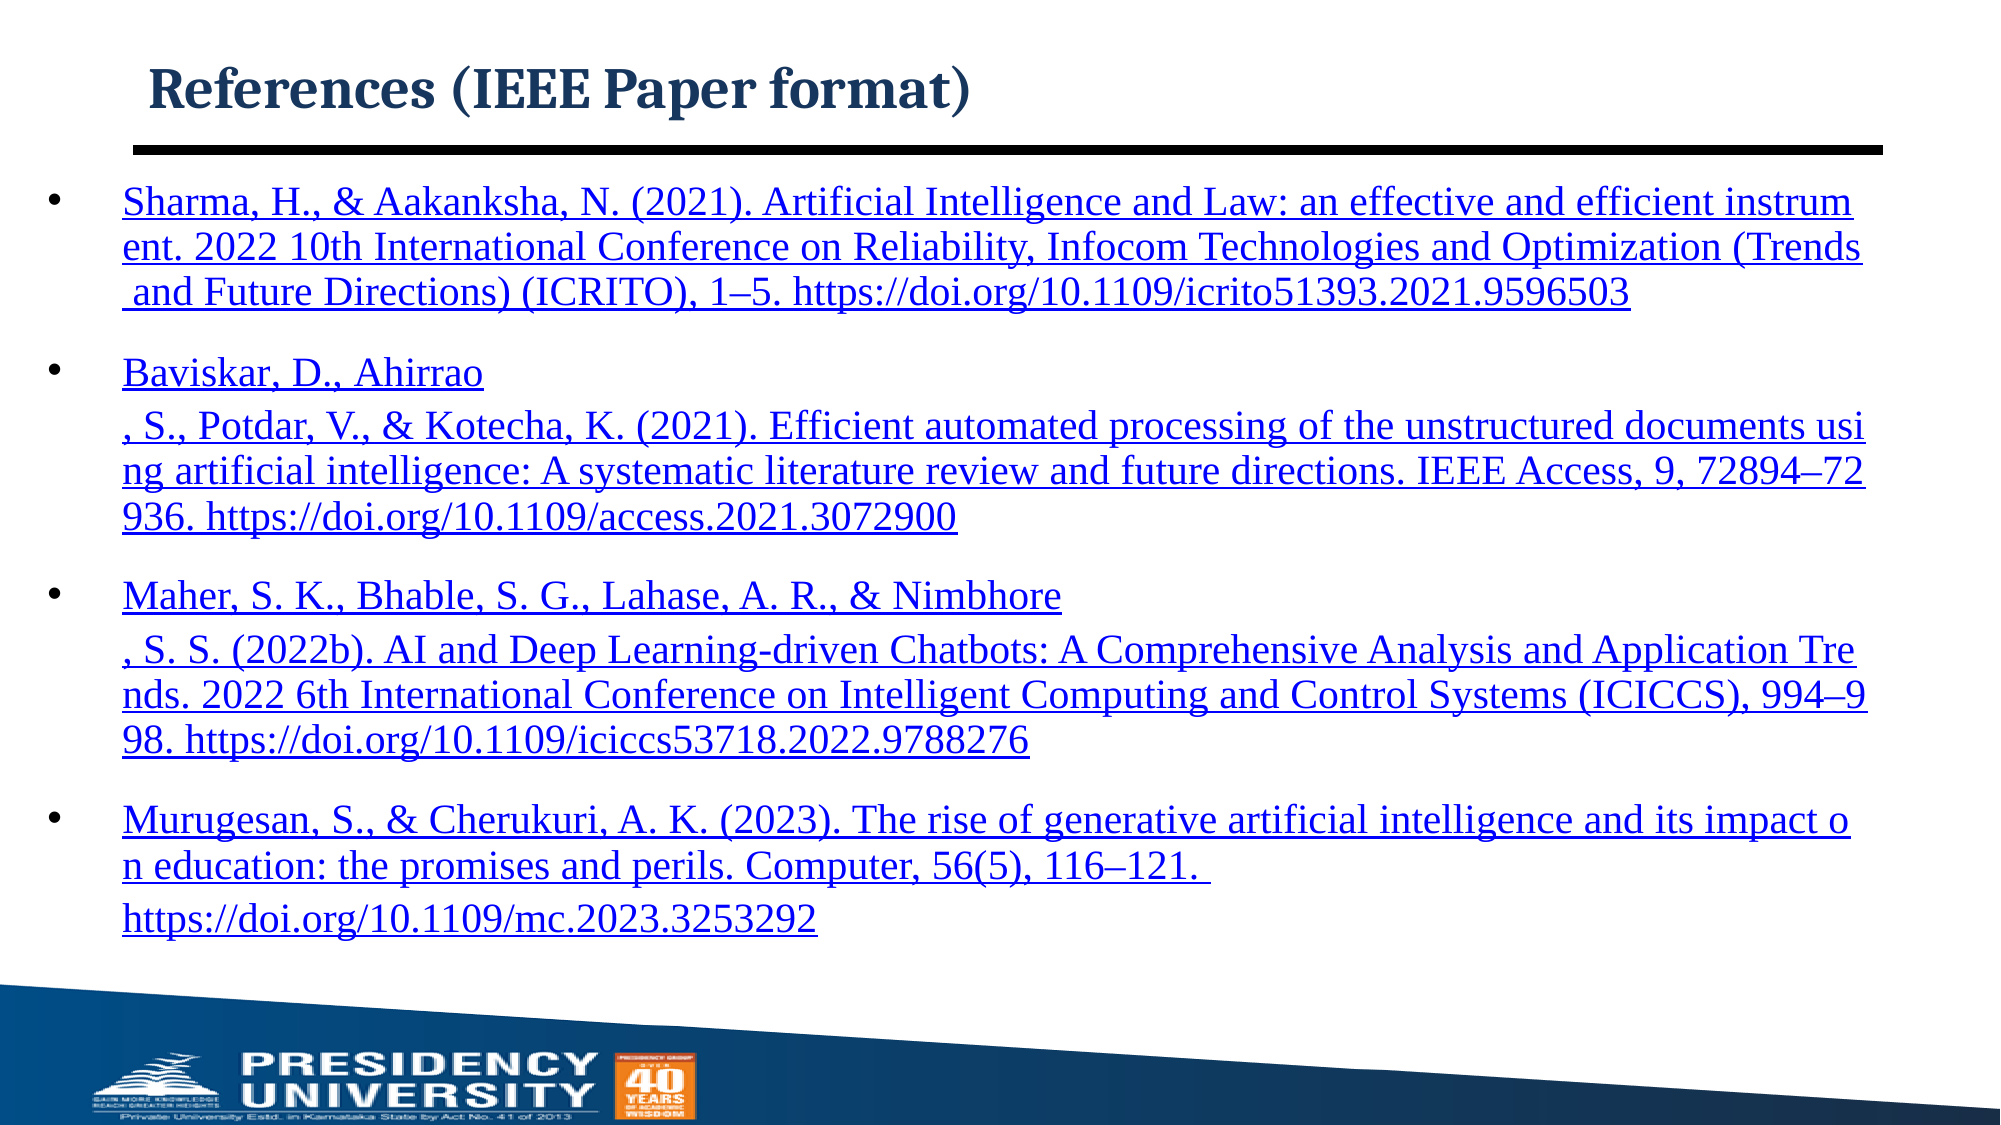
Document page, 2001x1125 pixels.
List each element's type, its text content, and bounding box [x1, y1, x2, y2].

title References (IEEE Paper format) [133, 45, 1884, 125]
picture [0, 982, 2000, 1125]
list Sharma, H., & Aakanksha, N. (2021). Artificial Intelligence and Law: an effective and efficient instrument. 2022 10th International Conference on Reliability, Infocom Technologies and Optimization (Trends and Future Directions) (ICRITO), 1–5. https://doi.org/10.1109/icrito51393.2021.9596503 Baviskar, D., Ahirrao, S., Potdar, V., & Kotecha, K. (2021). Efficient automated processing of the unstructured documents using artificial intelligence: A systematic literature review and future directions. IEEE Access, 9, 72894–72936. https://doi.org/10.1109/access.2021.3072900 Maher, S. K., Bhable, S. G., Lahase, A. R., & Nimbhore, S. S. (2022b). AI and Deep Learning-driven Chatbots: A Comprehensive Analysis and Application Trends. 2022 6th International Conference on Intelligent Computing and Control Systems (ICICCS), 994–998. https://doi.org/10.1109/iciccs53718.2022.9788276 Murugesan, S., & Cherukuri, A. K. (2023). The rise of generative artificial intelligence and its impact on education: the promises and perils. Computer, 56(5), 116–121. https://doi.org/10.1109/mc.2023.3253292 [32, 162, 1884, 1000]
